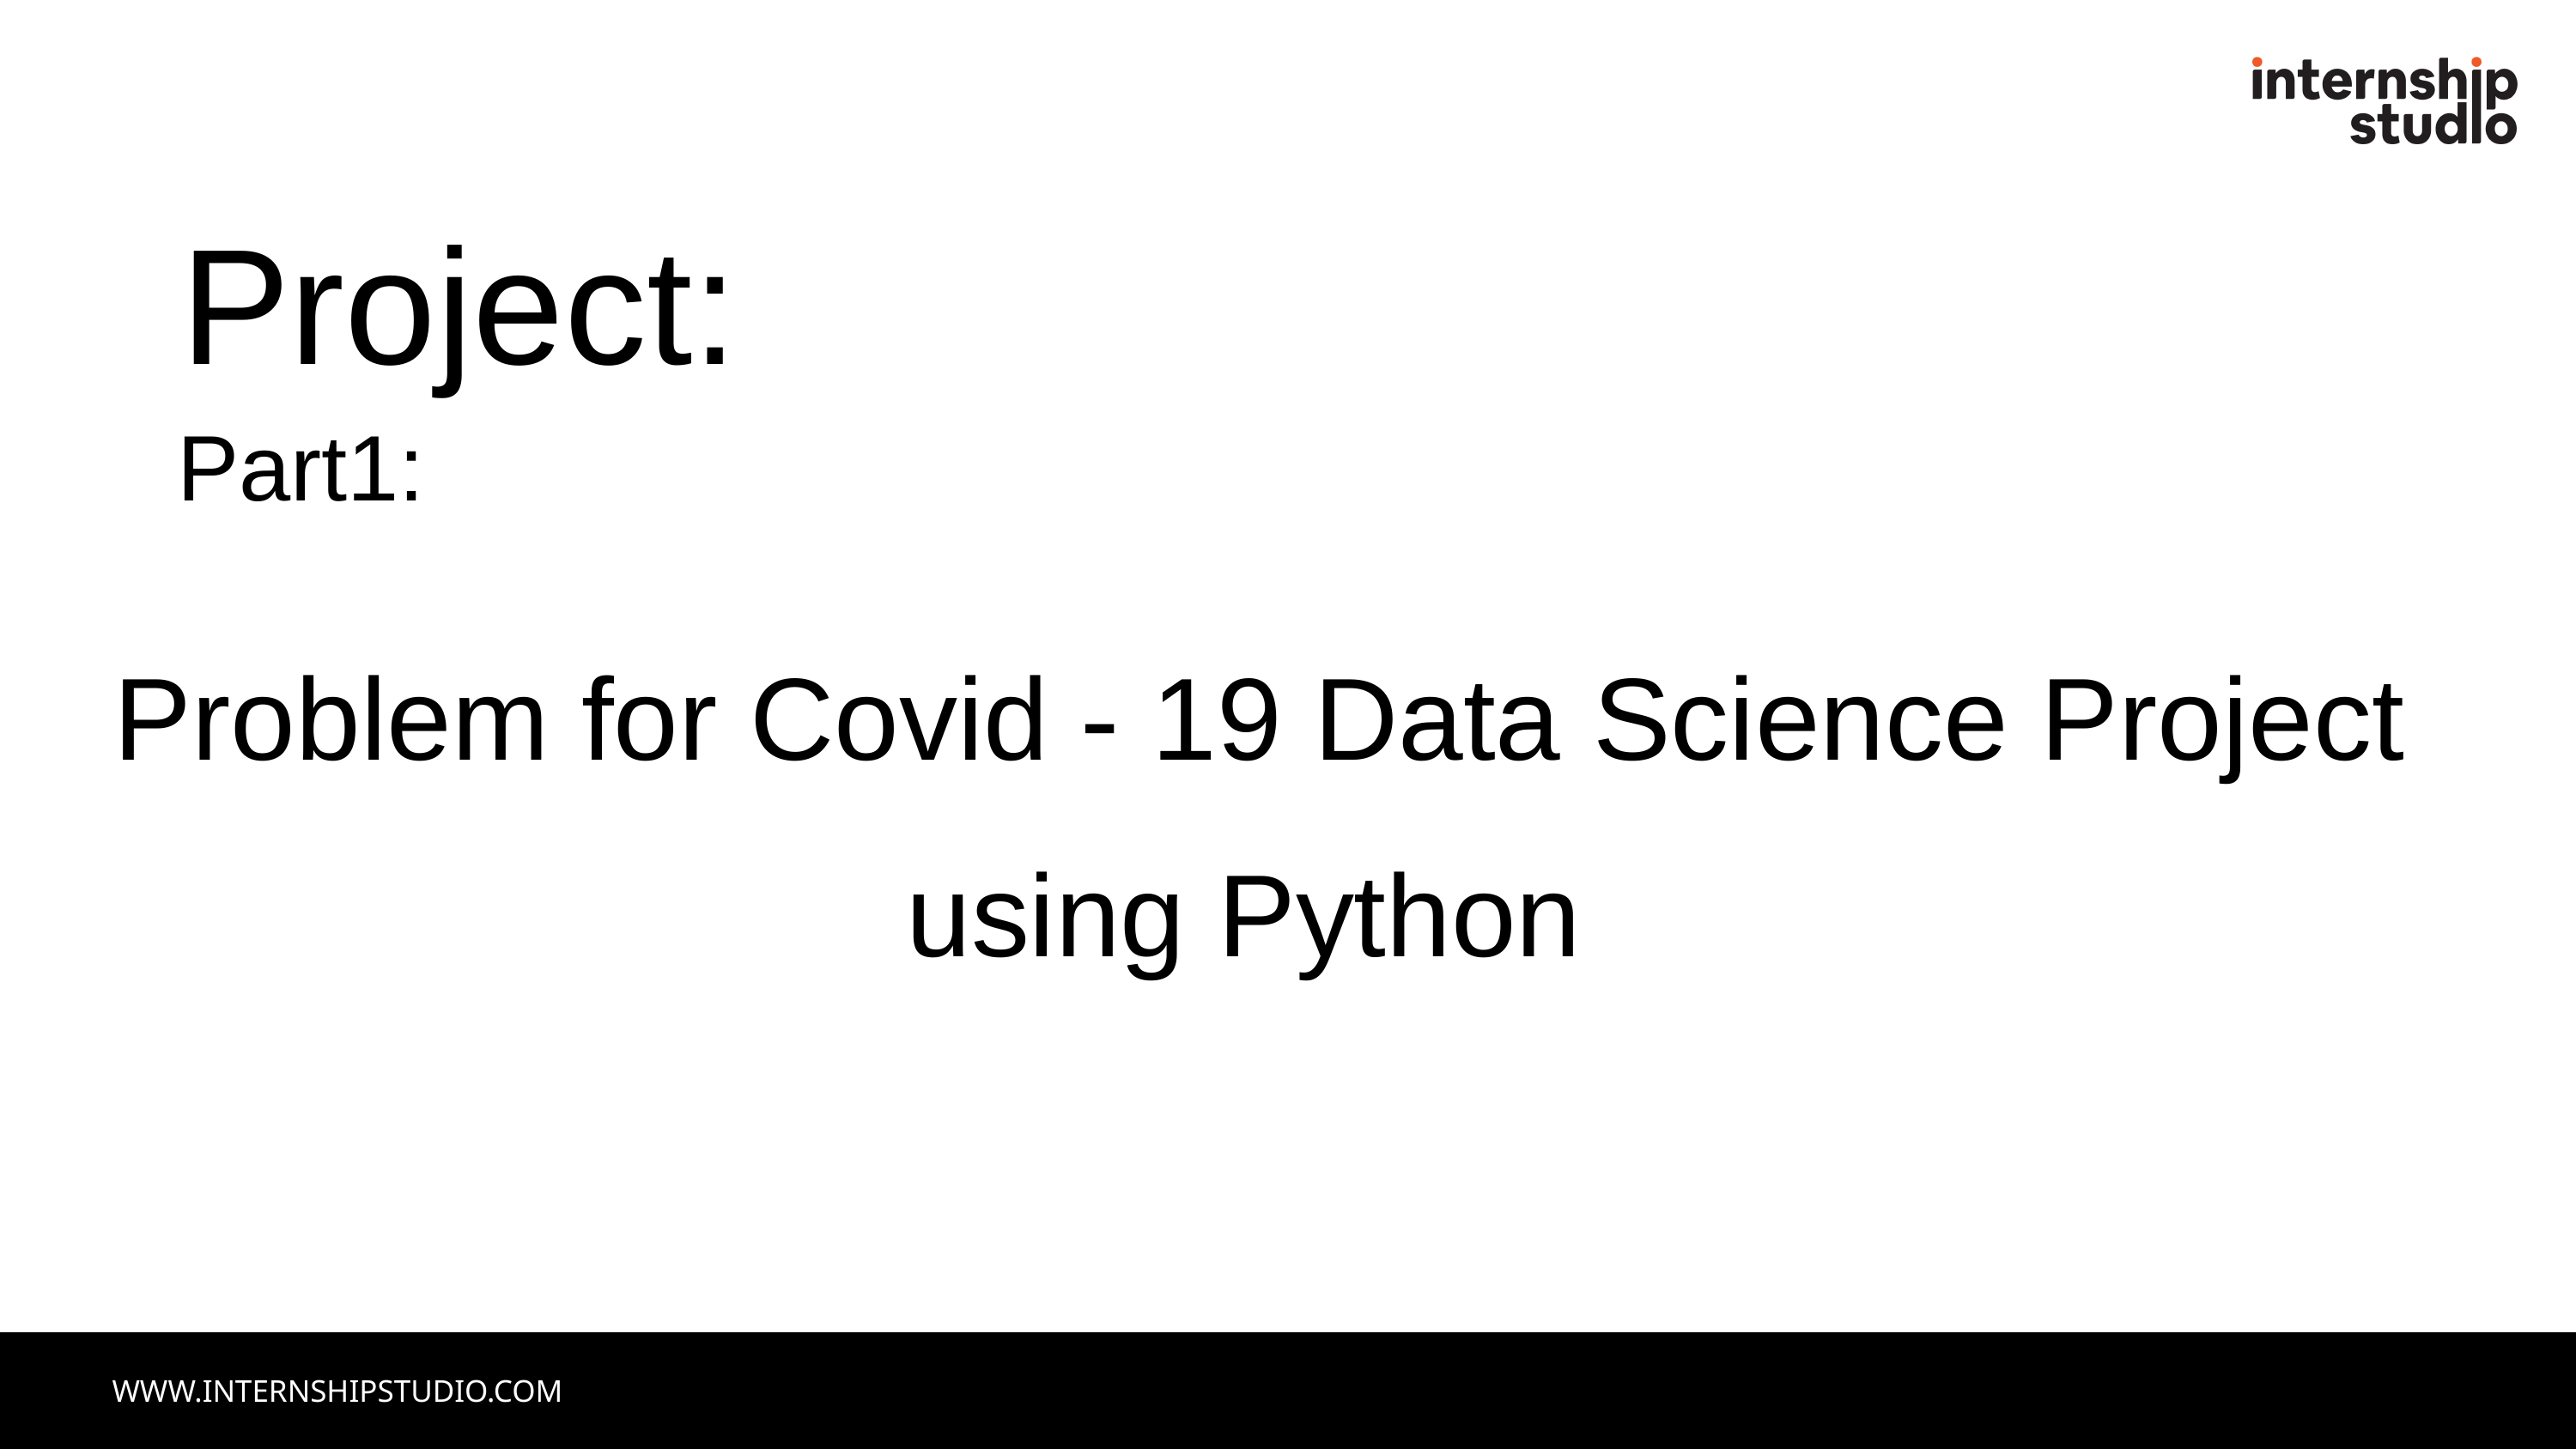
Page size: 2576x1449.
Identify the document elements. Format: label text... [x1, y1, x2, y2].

text_box Problem for Covid - 19 Data Science Project using Python [0, 587, 2488, 1176]
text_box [0, 1312, 2576, 1449]
text_box [2214, 40, 2528, 157]
text_box Project: [144, 120, 775, 397]
text_box Part1: [167, 363, 434, 520]
